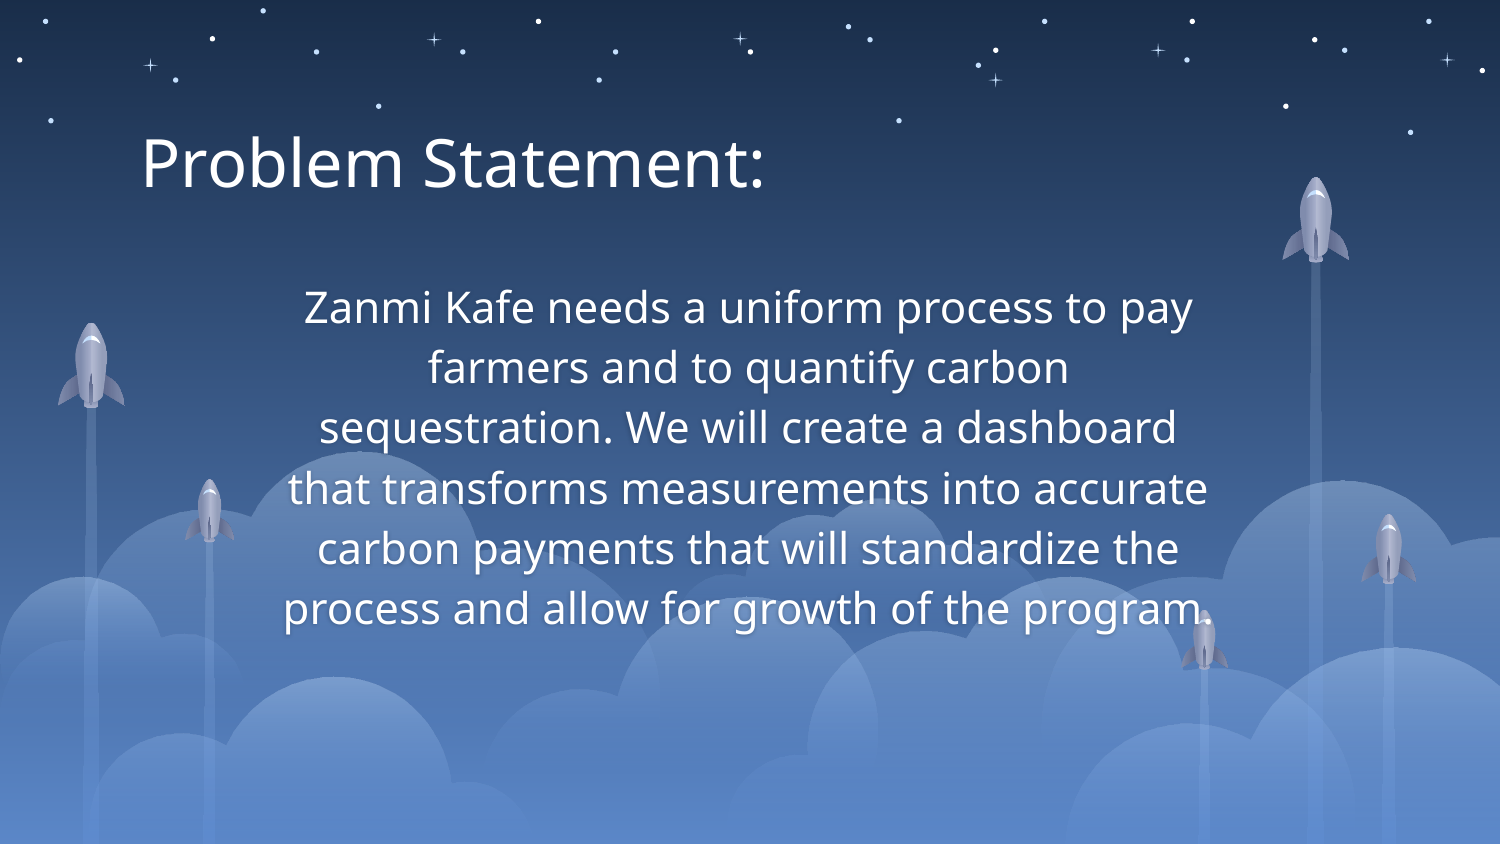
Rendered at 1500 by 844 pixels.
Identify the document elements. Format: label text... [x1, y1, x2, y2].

list Zanmi Kafe needs a uniform process to pay farmers and to quantify carbon sequestration. We will create a dashboard that transforms measurements into accurate carbon payments that will standardize the process and allow for growth of the program. [274, 251, 1223, 655]
title Problem Statement: [140, 137, 1240, 203]
